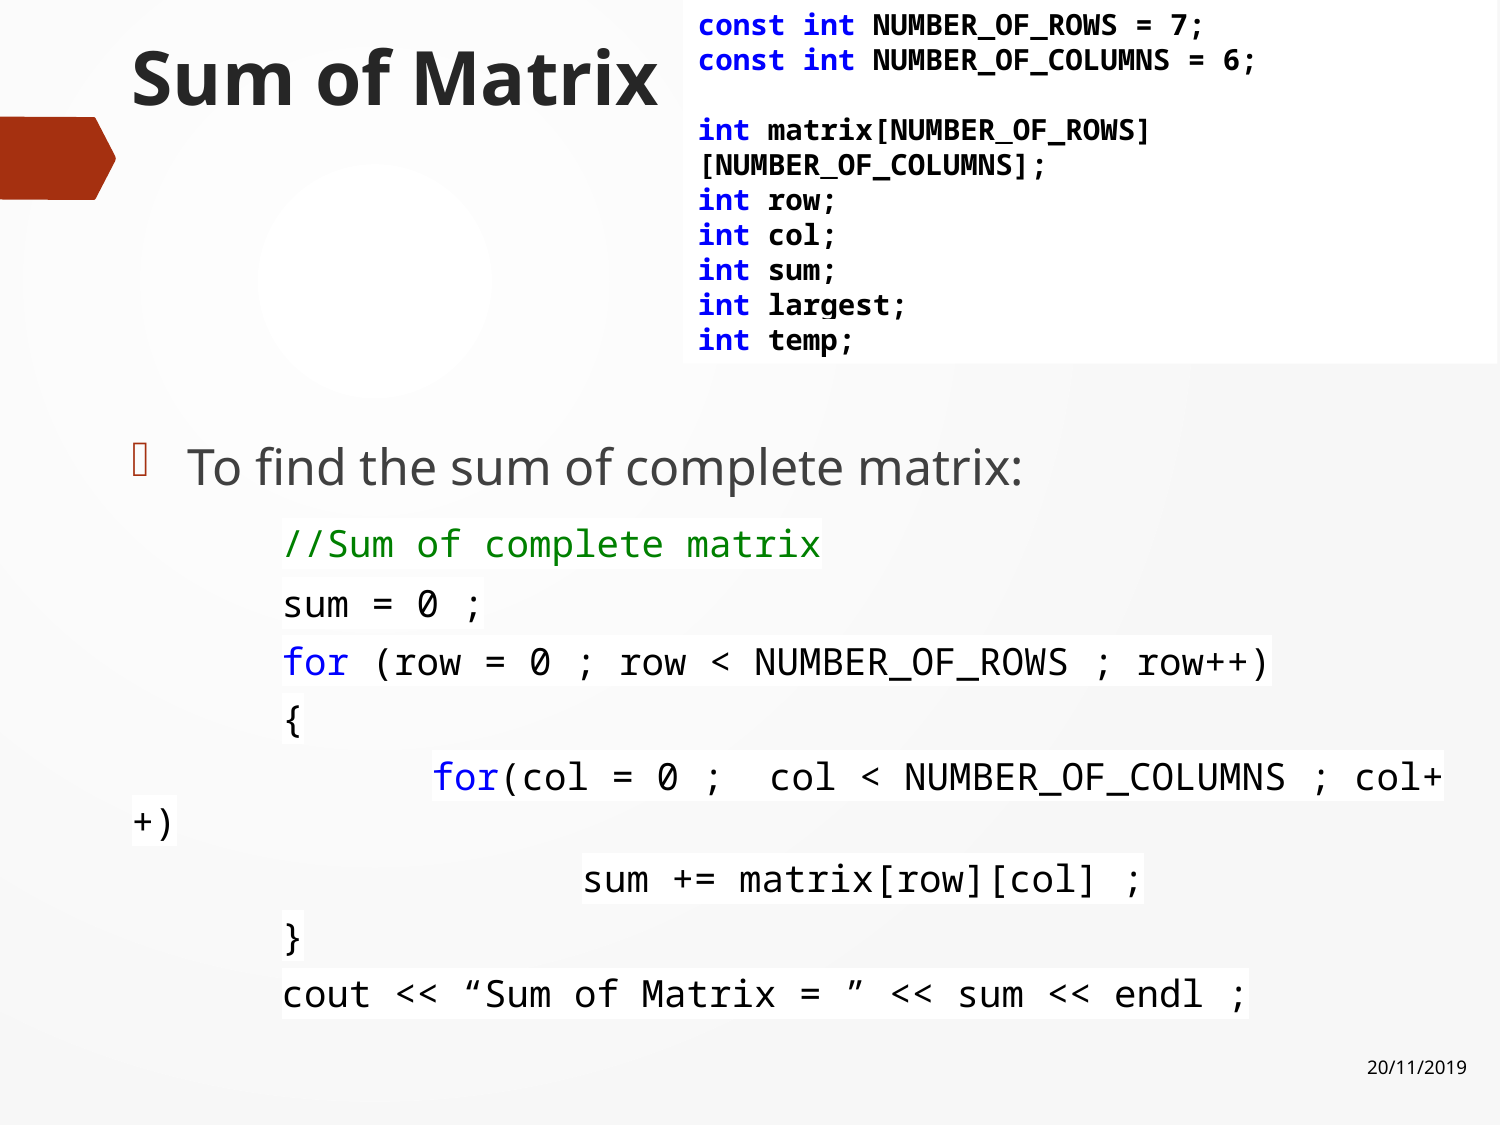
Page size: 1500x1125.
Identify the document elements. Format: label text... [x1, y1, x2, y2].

list To find the sum of complete matrix: //Sum of complete matrix sum = 0 ; for (row = 0 ; row < NUMBER_OF_ROWS ; row++) { for(col = 0 ; col < NUMBER_OF_COLUMNS ; col++) sum += matrix[row][col] ; } cout << “Sum of Matrix = ” << sum << endl ; [116, 210, 1483, 1029]
text_box const int NUMBER_OF_ROWS = 7; const int NUMBER_OF_COLUMNS = 6; int matrix[NUMBER_OF_ROWS][NUMBER_OF_COLUMNS]; int row; int col; int sum; int largest; int temp; [683, 0, 1498, 364]
title Sum of Matrix [116, 23, 683, 158]
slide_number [1260, 1037, 1483, 1098]
